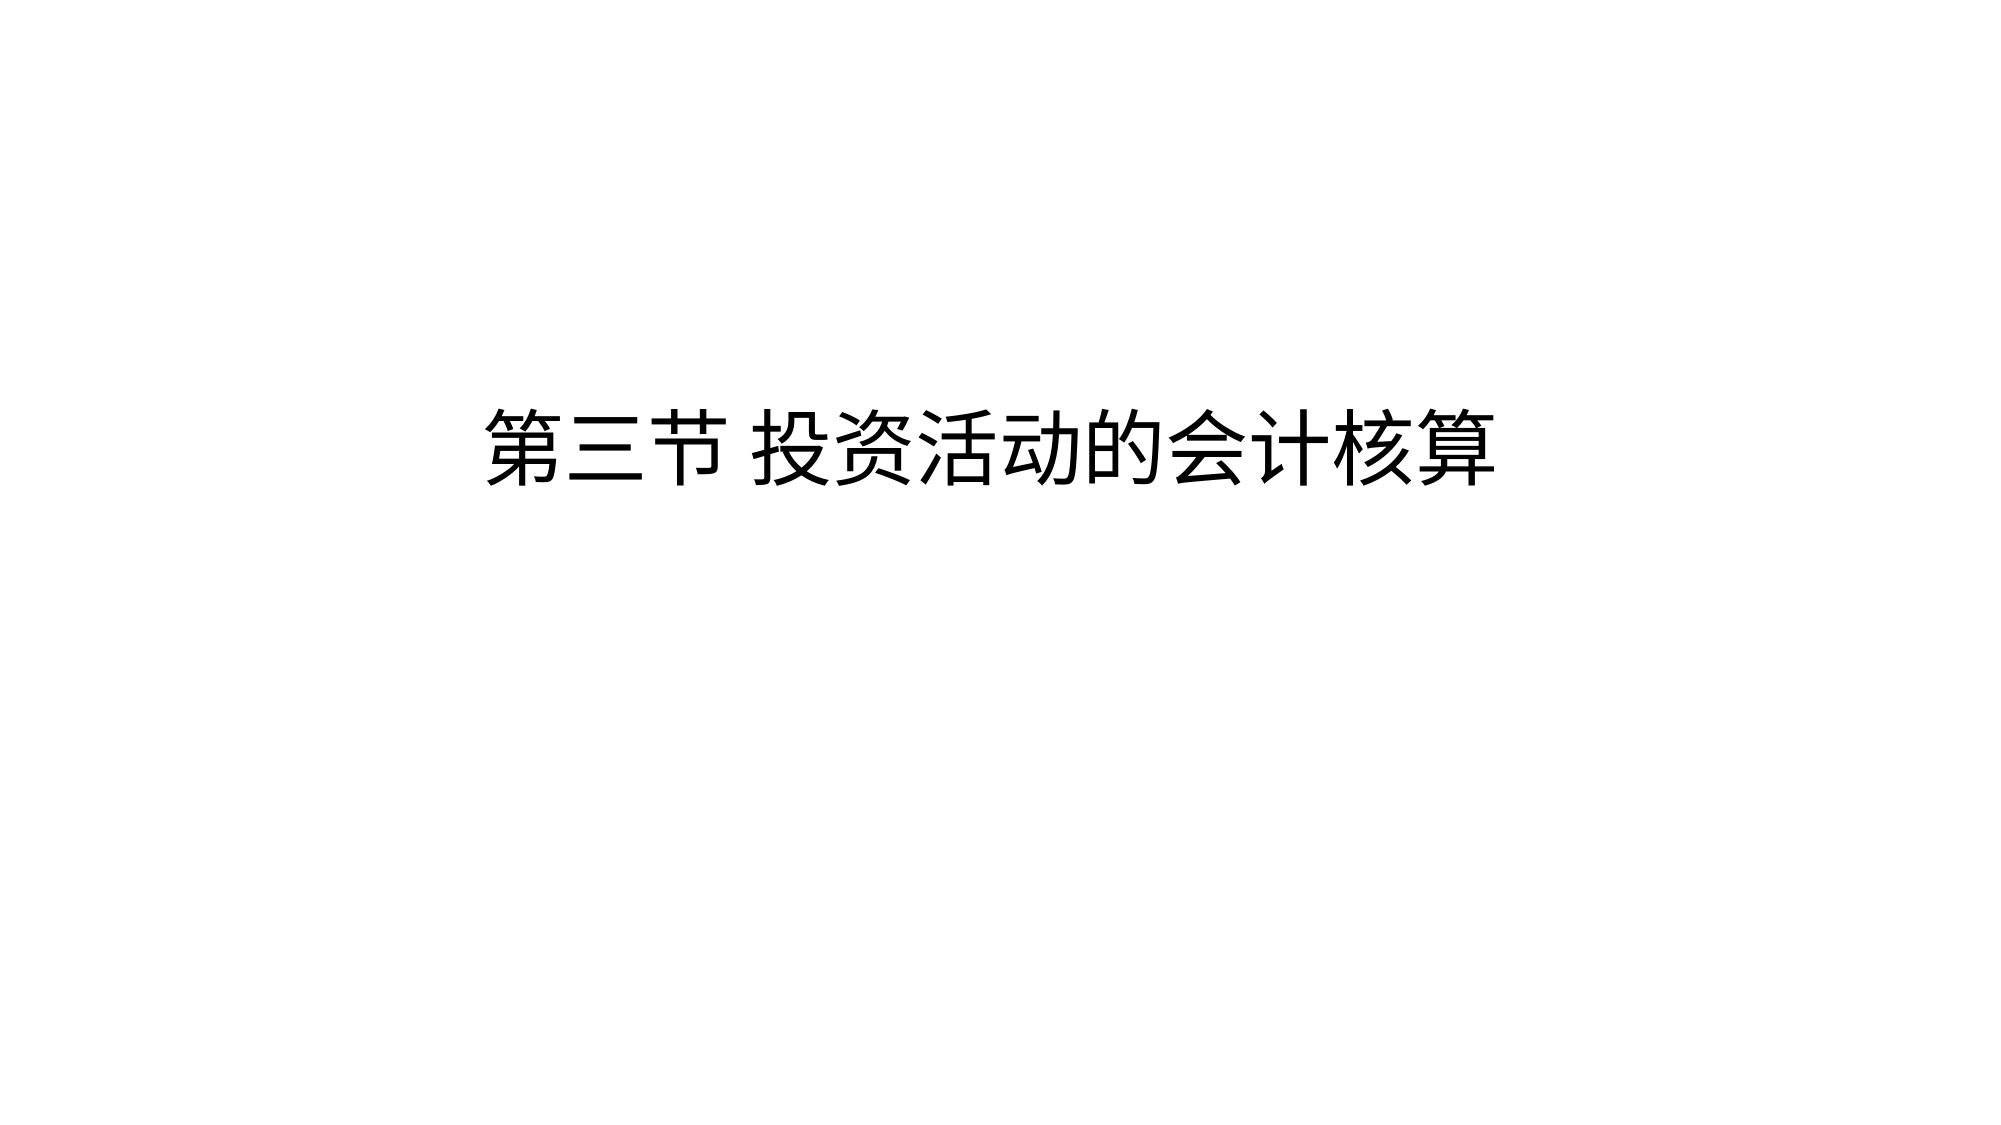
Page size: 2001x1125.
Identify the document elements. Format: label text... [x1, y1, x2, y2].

title 第三节 投资活动的会计核算 [373, 385, 1606, 521]
